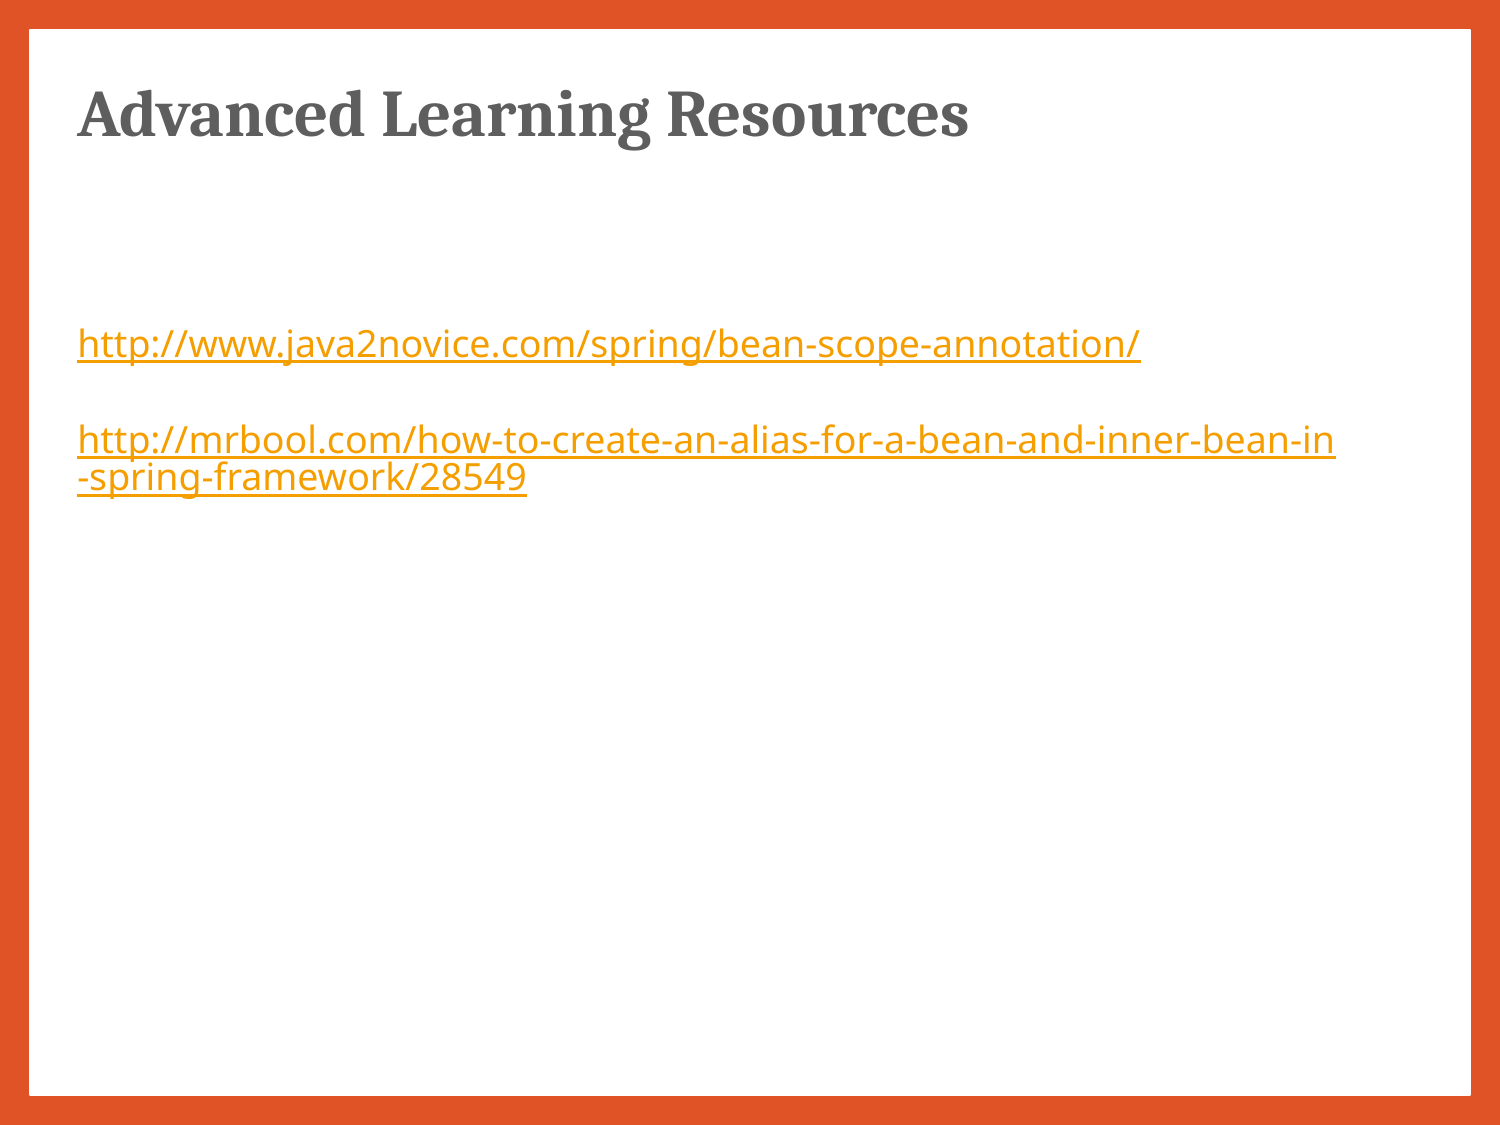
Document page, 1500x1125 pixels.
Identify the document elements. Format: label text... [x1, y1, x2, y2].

text_box Advanced Learning Resources [62, 62, 1275, 158]
text_box http://www.java2novice.com/spring/bean-scope-annotation/ http://mrbool.com/how-to-create-an-alias-for-a-bean-and-inner-bean-in-spring-framework/28549 [62, 312, 1363, 745]
